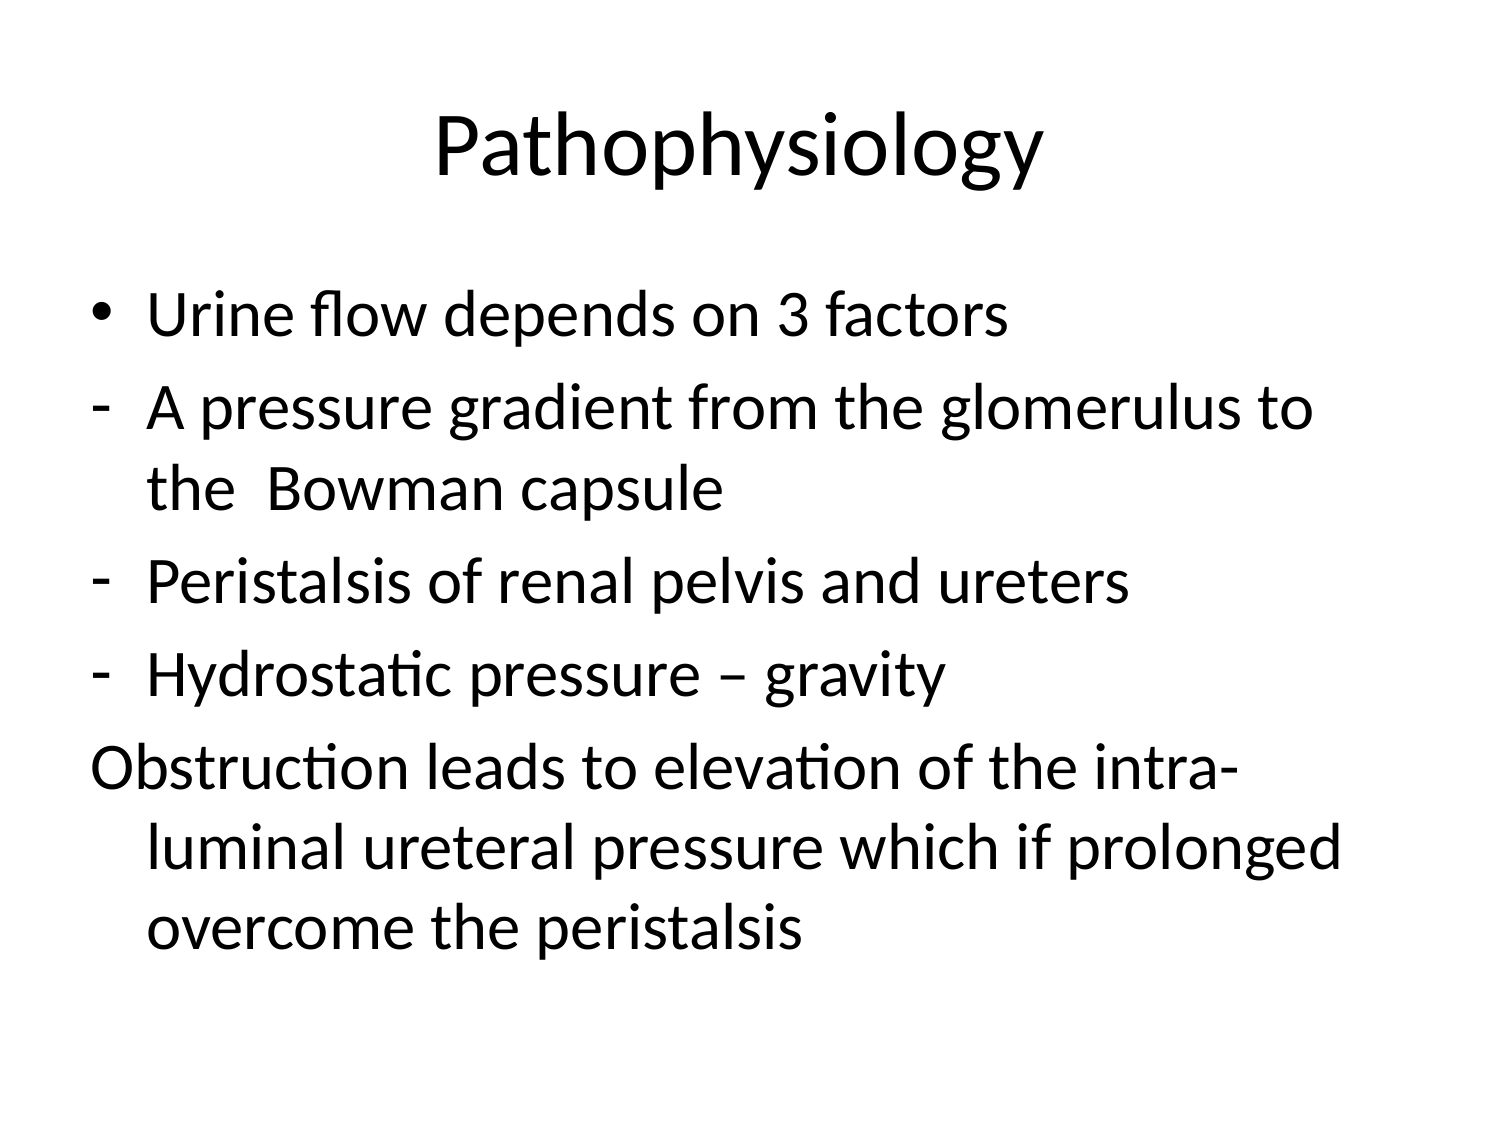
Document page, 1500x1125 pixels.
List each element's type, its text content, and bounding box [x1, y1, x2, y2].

title Pathophysiology [75, 45, 1425, 233]
list Urine flow depends on 3 factors A pressure gradient from the glomerulus to the Bowman capsule Peristalsis of renal pelvis and ureters Hydrostatic pressure – gravity Obstruction leads to elevation of the intra-luminal ureteral pressure which if prolonged overcome the peristalsis [75, 262, 1425, 1005]
